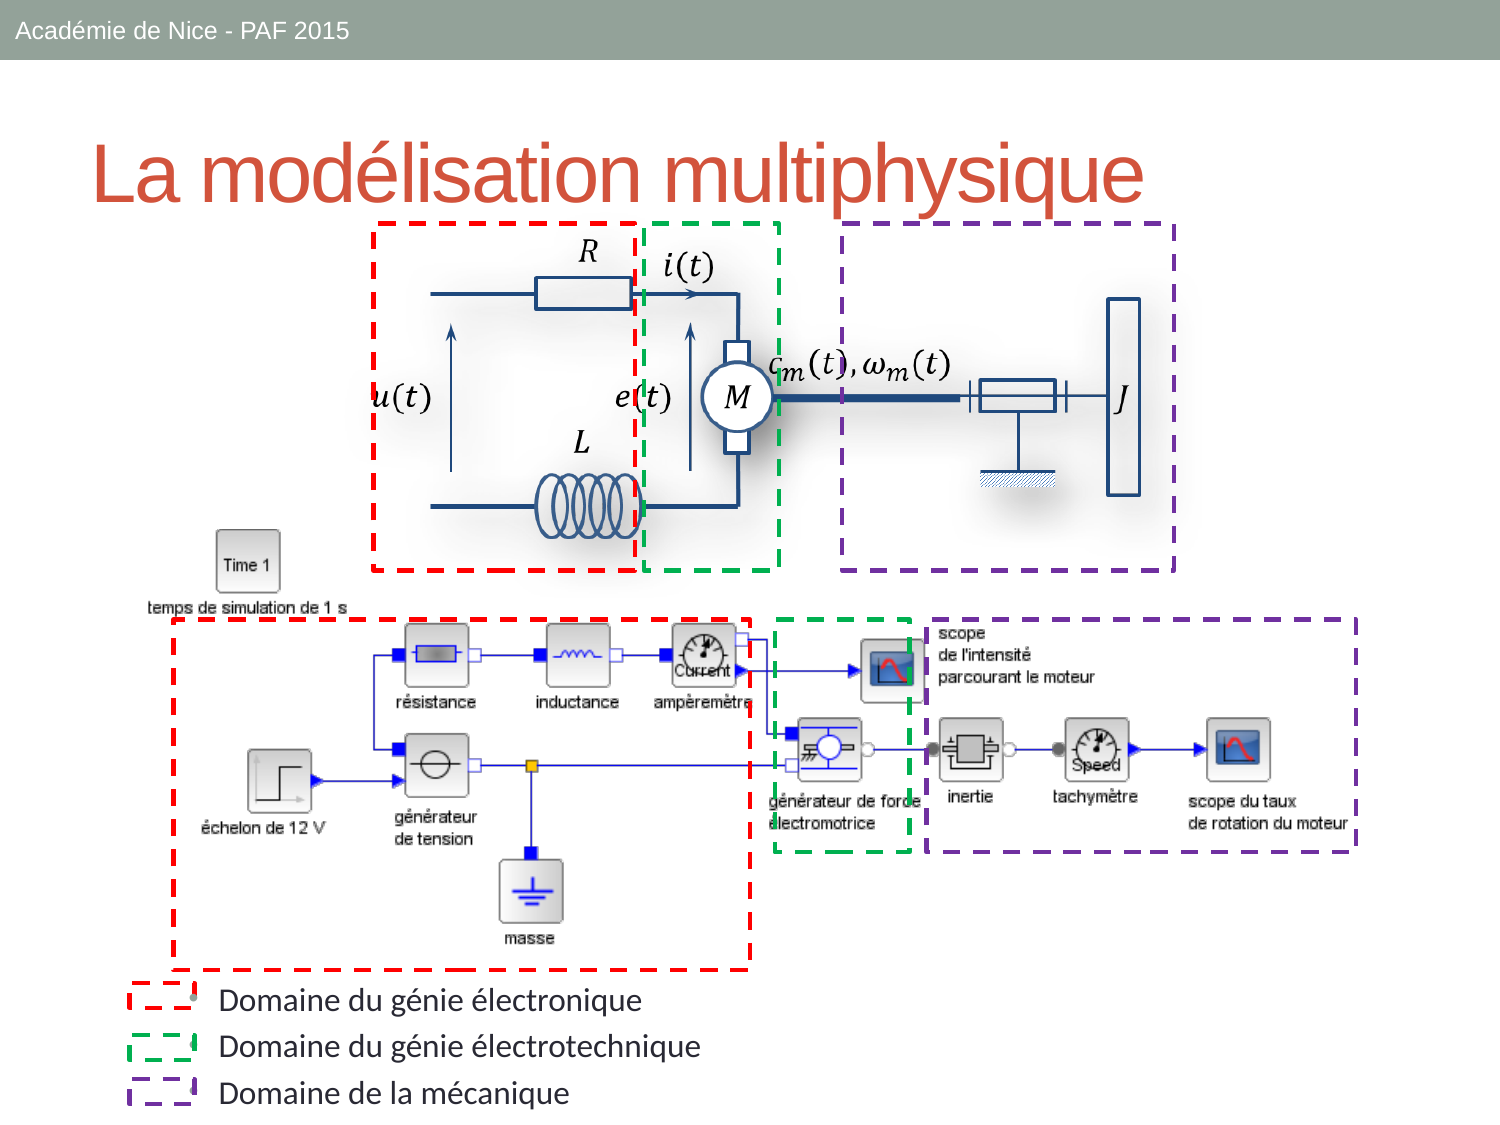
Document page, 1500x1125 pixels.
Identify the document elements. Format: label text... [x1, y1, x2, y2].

text_box [127, 981, 173, 1010]
text_box Domaine du génie électronique Domaine du génie électrotechnique Domaine de la mécanique [173, 970, 1500, 1125]
text_box [127, 1077, 197, 1106]
text_box [127, 1033, 197, 1062]
picture [144, 223, 1356, 971]
text_box [1151, 221, 1176, 525]
footer Académie de Nice - PAF 2015 [0, 3, 1238, 57]
title La modélisation multiphysique [75, 87, 1425, 250]
